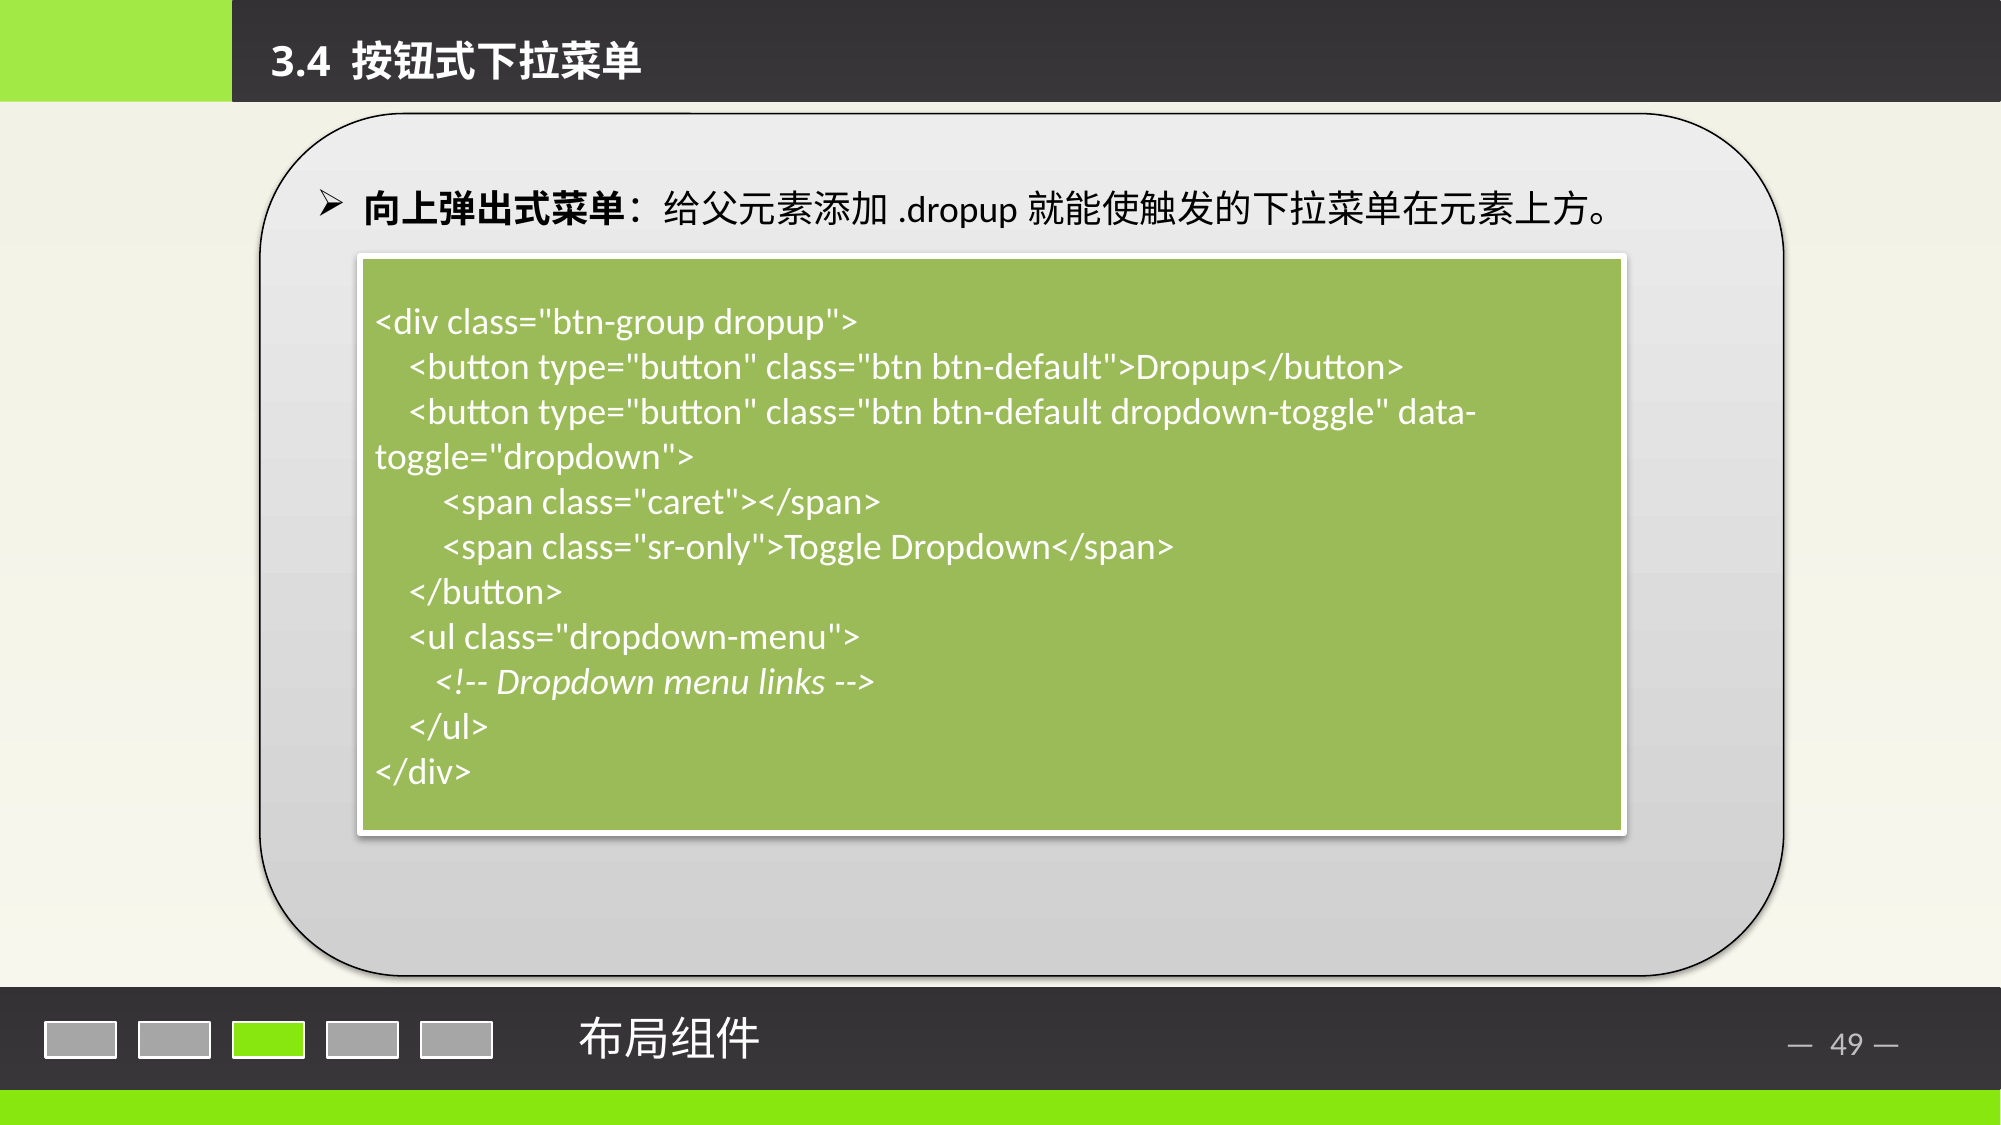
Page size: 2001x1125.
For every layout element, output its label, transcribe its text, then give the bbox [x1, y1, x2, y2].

text_box 向上弹出式菜单：给父元素添加.dropup就能使触发的下拉菜单在元素上方。 [259, 112, 1785, 977]
text_box 3.4 按钮式下拉菜单 [256, 27, 871, 93]
text_box <div class="btn-group dropup"> <button type="button" class="btn btn-default">Dropup</button> <button type="button" class="btn btn-default dropdown-toggle" data- toggle="dropdown"> <span class="caret"></span> <span class="sr-only">Toggle Dropdown</span> </button> <ul class="dropdown-menu"> <!-- Dropdown menu links --> </ul> </div> [357, 253, 1627, 836]
